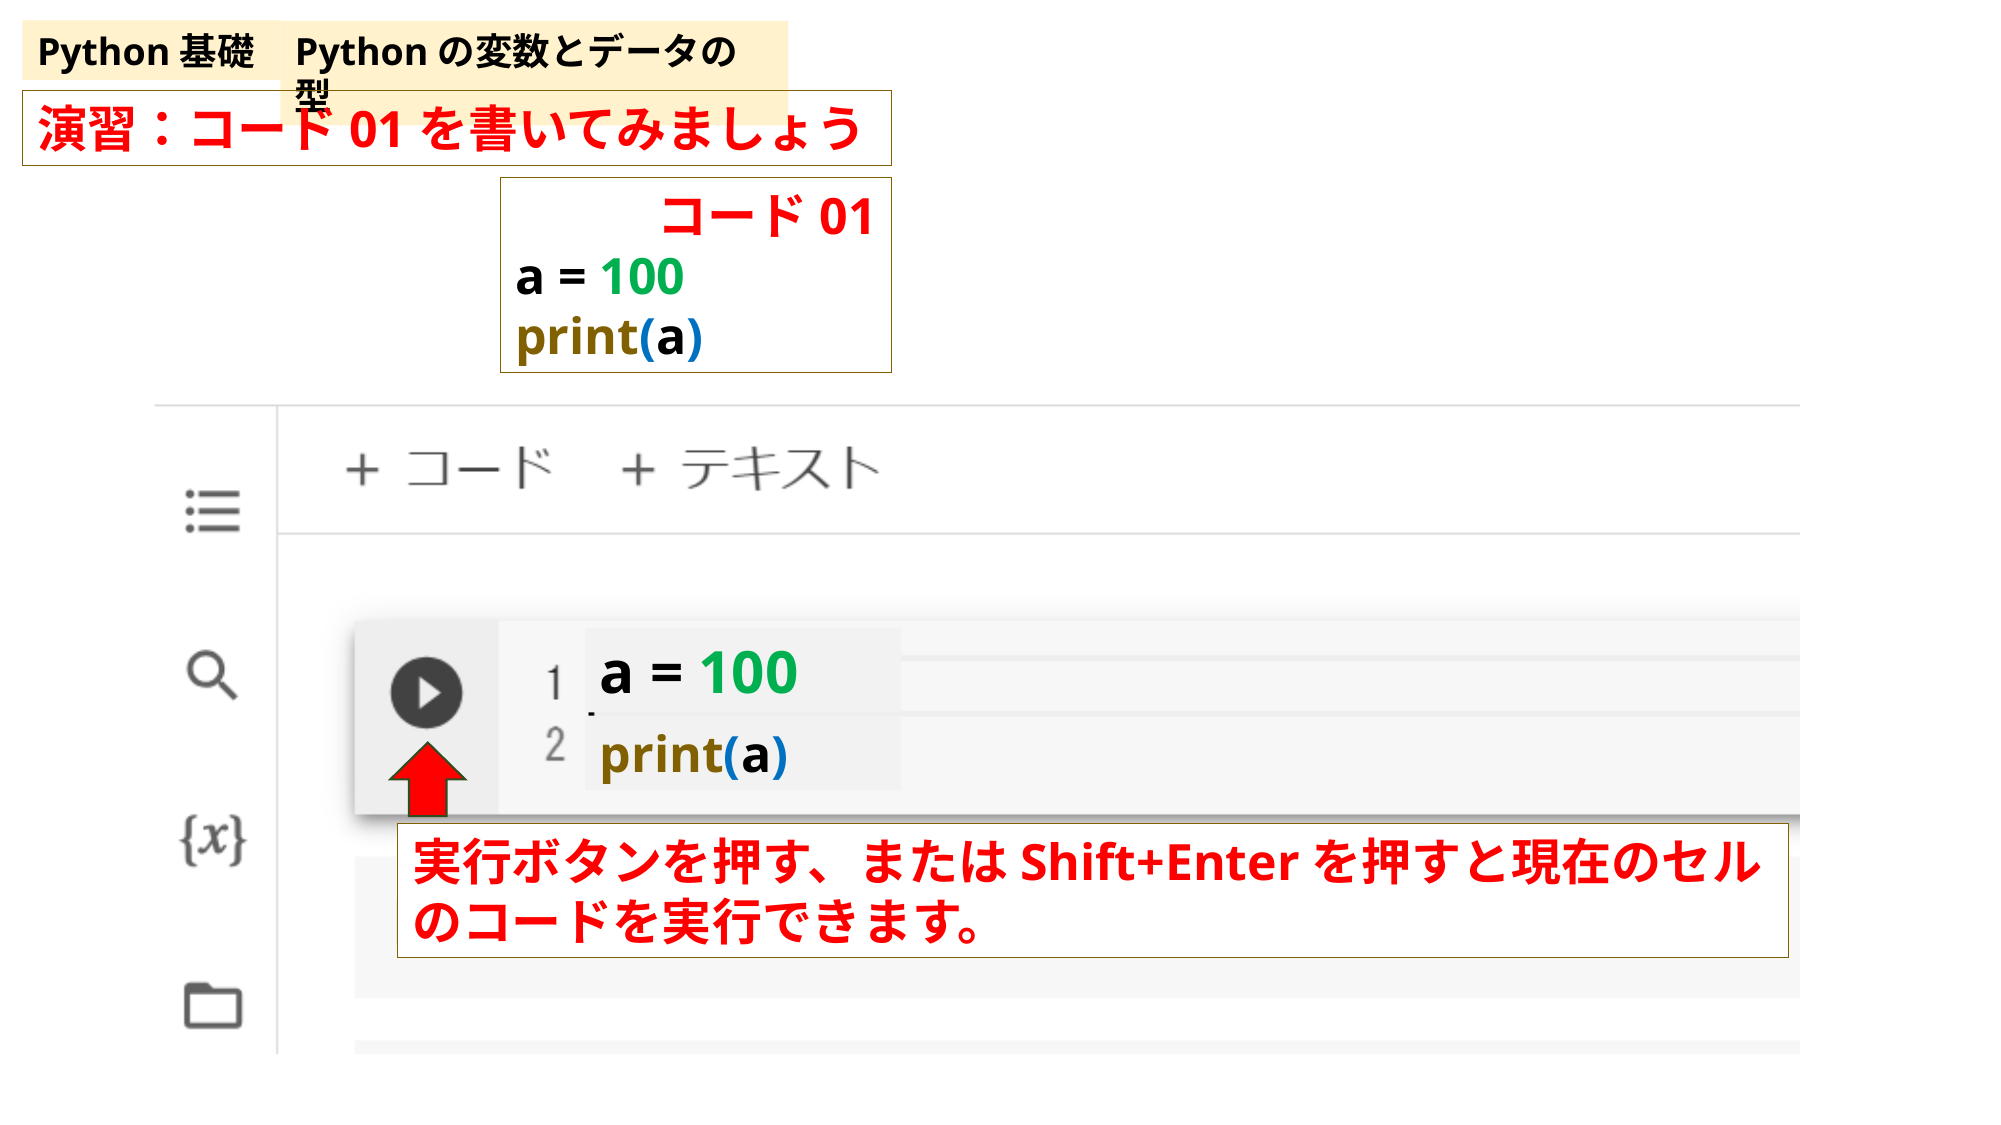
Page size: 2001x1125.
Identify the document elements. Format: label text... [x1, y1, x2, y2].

text_box コード01 a = 100 print(a) [500, 177, 892, 373]
text_box 演習：コード01を書いてみましょう [22, 90, 892, 166]
picture [154, 399, 1800, 1054]
text_box Python基礎 [22, 20, 280, 80]
text_box Pythonの変数とデータの型 [280, 20, 789, 90]
